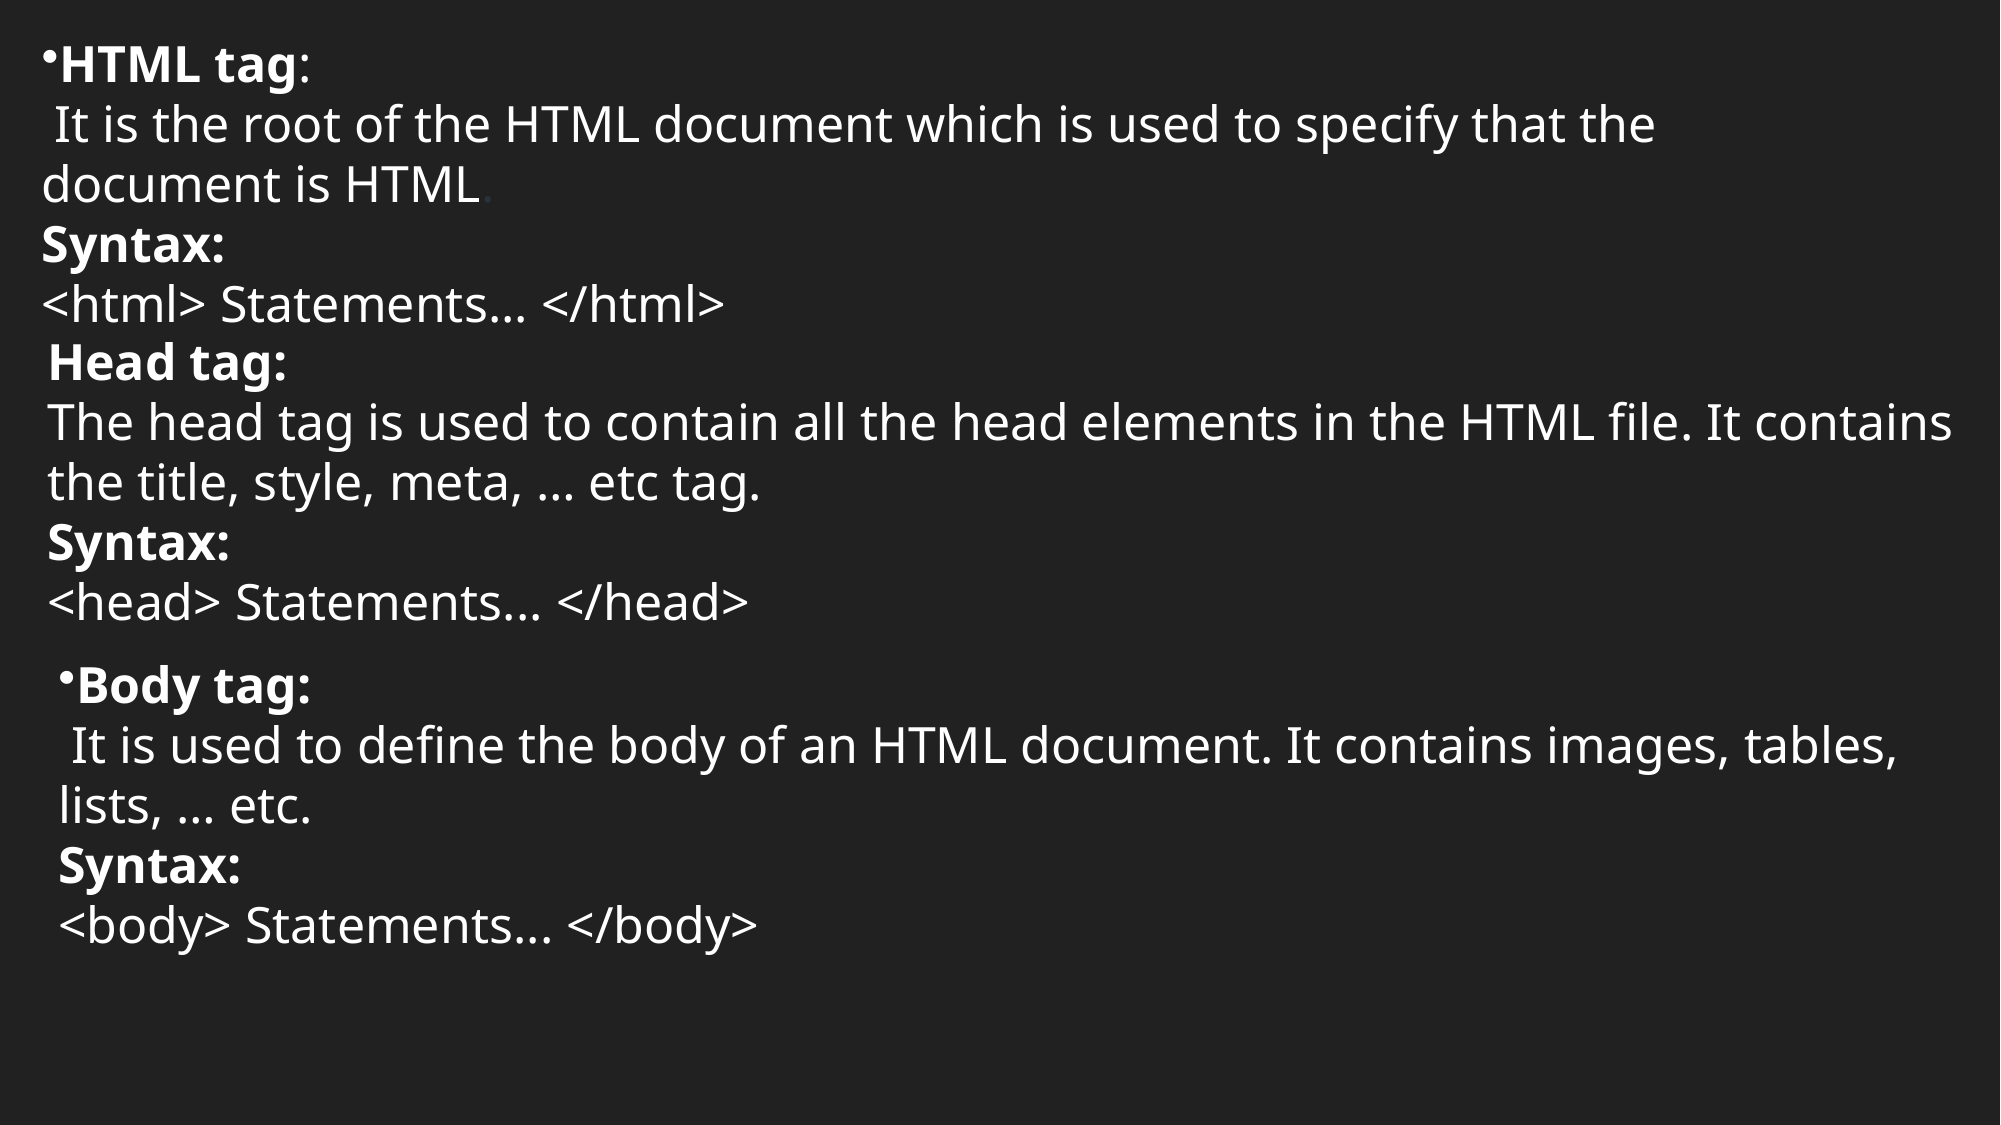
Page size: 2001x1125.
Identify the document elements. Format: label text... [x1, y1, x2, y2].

text_box Body tag: It is used to define the body of an HTML document. It contains images, tables, lists, … etc. Syntax: <body> Statements... </body> [43, 646, 1964, 962]
text_box Head tag: The head tag is used to contain all the head elements in the HTML file. It contains the title, style, meta, … etc tag. Syntax: <head> Statements... </head> [32, 322, 1975, 638]
text_box HTML tag: It is the root of the HTML document which is used to specify that the document is HTML. Syntax: <html> Statements... </html> [26, 24, 1825, 340]
